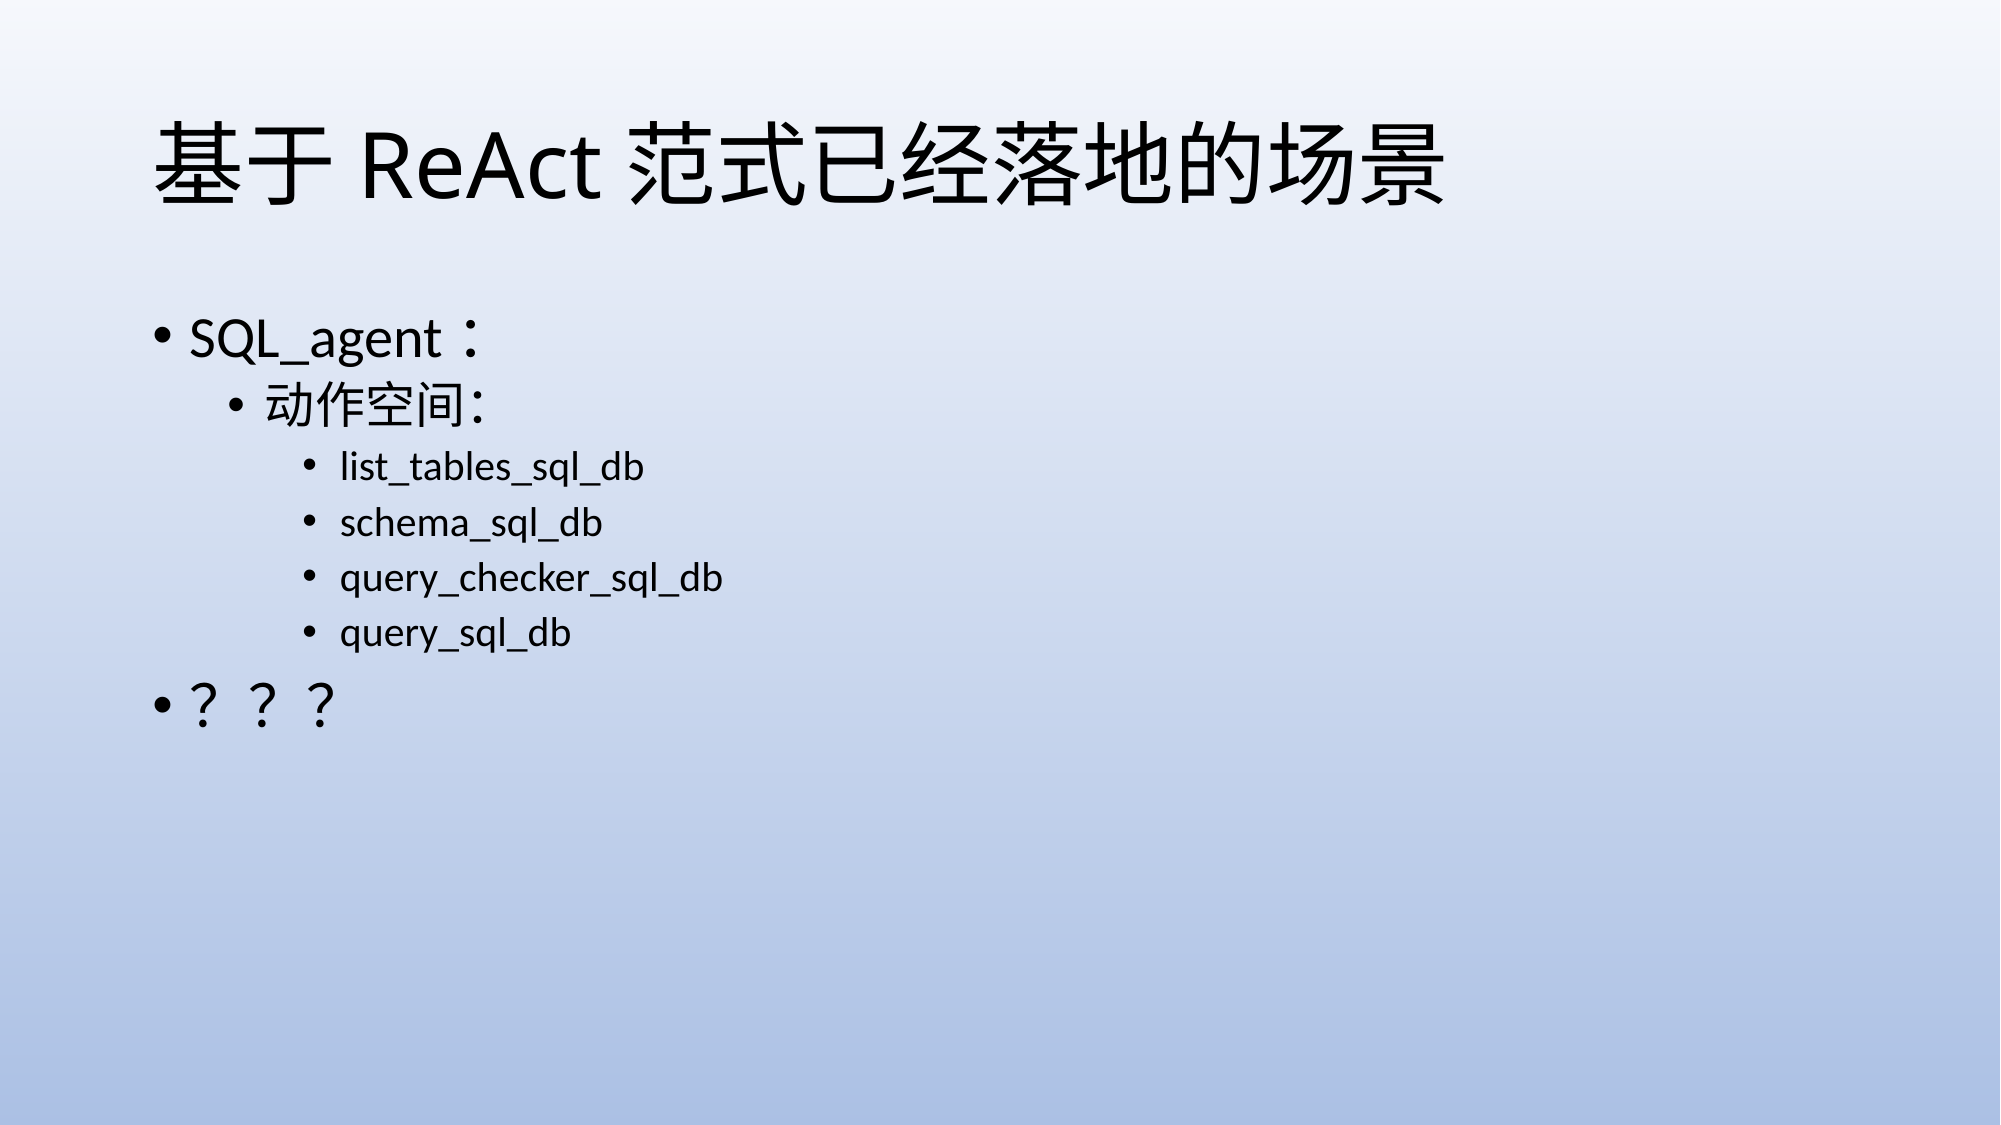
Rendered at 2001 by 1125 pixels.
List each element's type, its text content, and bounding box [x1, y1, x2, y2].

list SQL_agent： 动作空间： list_tables_sql_db schema_sql_db query_checker_sql_db query_sql_db ？？？ [137, 299, 1863, 1014]
title 基于ReAct范式已经落地的场景 [137, 59, 1863, 278]
